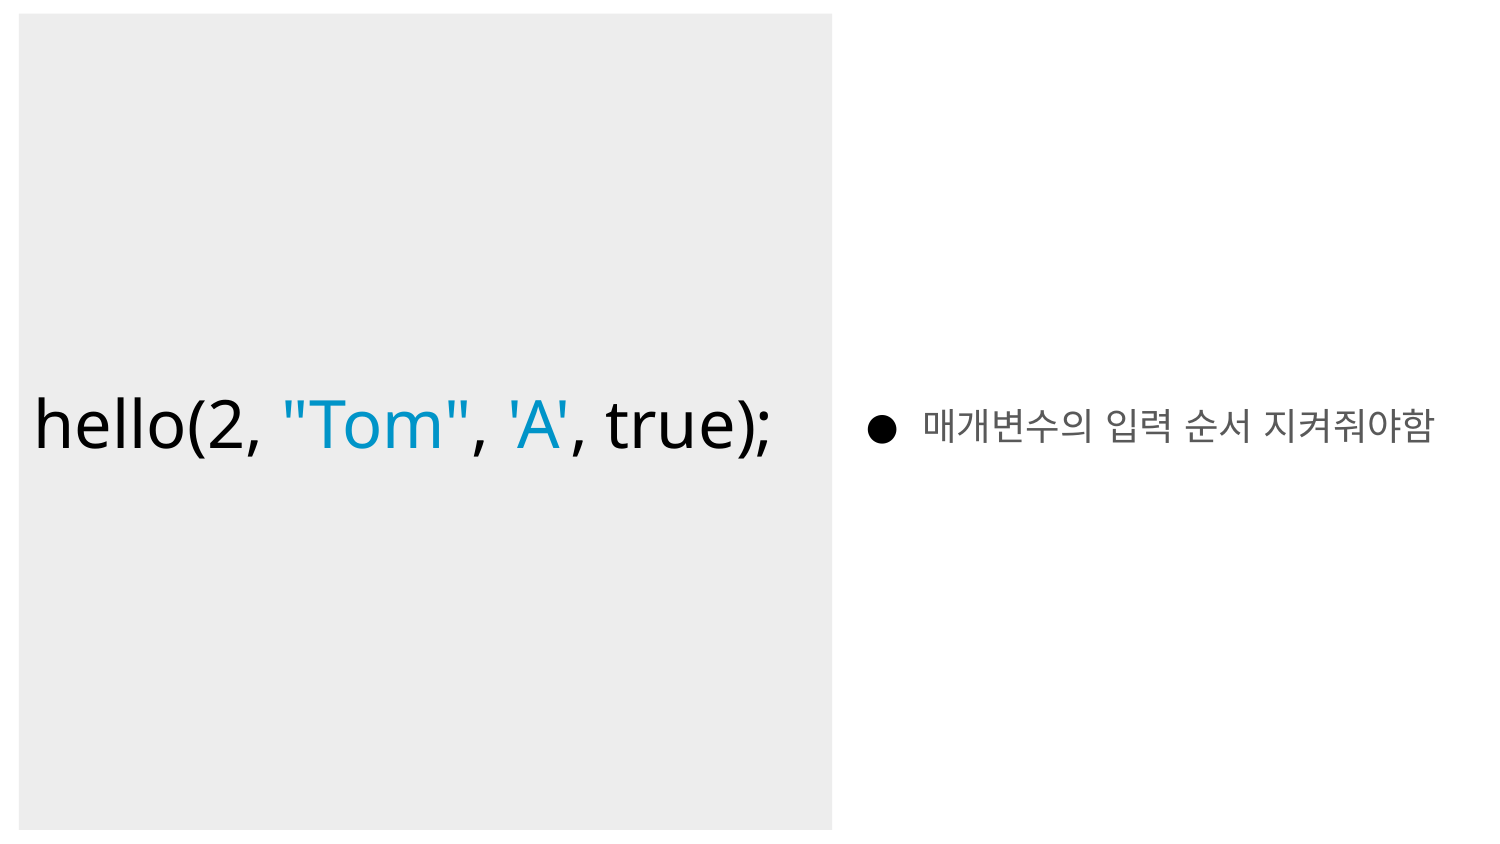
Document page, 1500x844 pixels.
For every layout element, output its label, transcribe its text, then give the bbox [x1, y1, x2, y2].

list hello(2, "Tom", 'A', true); [18, 13, 833, 830]
list 매개변수의 입력 순서 지켜줘야함 [832, 0, 1500, 844]
